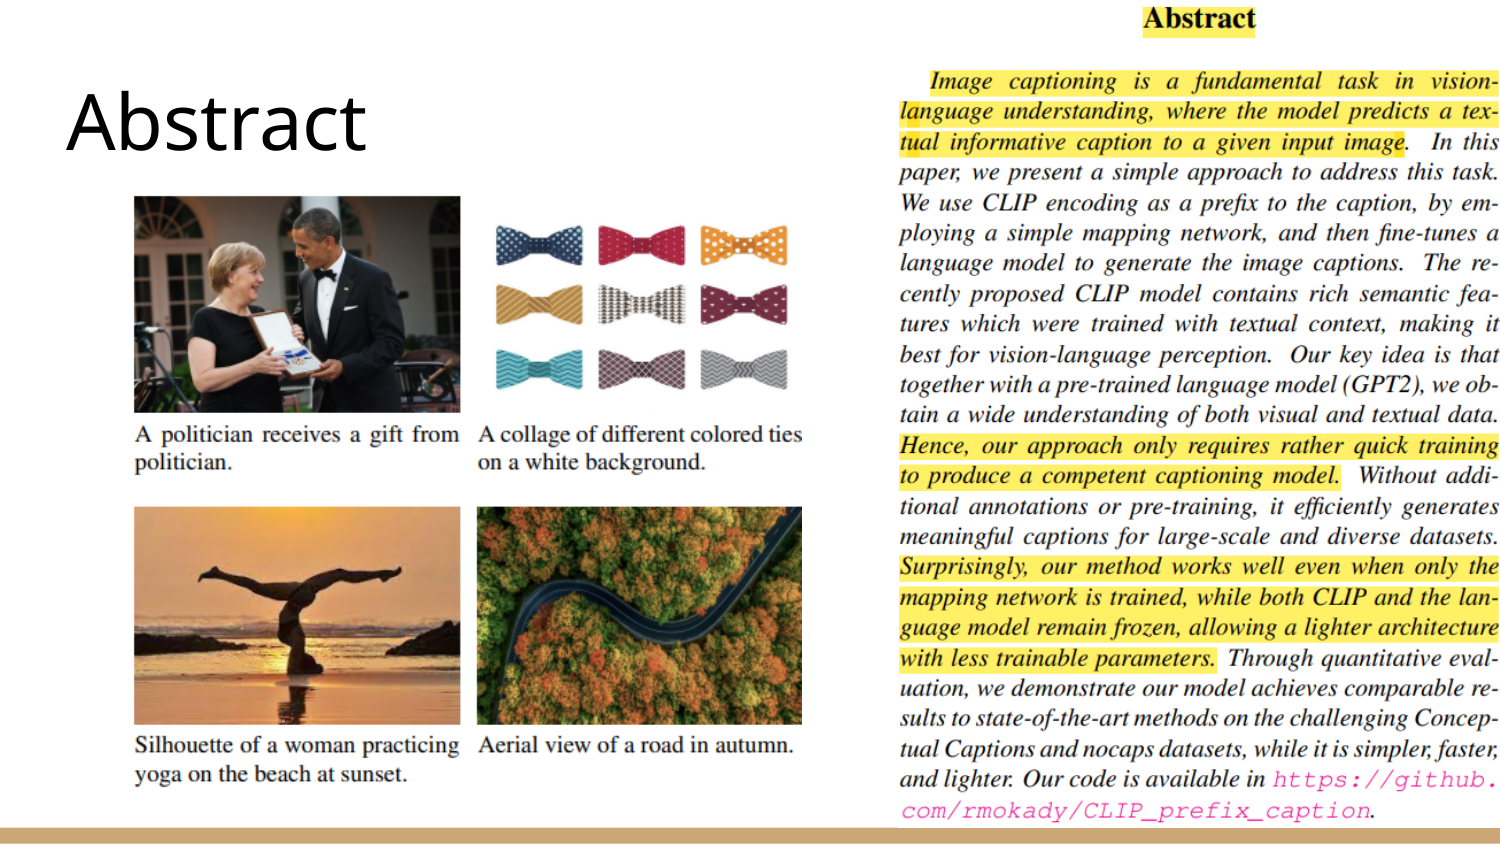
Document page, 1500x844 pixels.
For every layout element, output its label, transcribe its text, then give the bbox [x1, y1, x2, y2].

title Abstract [51, 51, 893, 189]
picture [898, 0, 1500, 828]
picture [126, 187, 802, 794]
